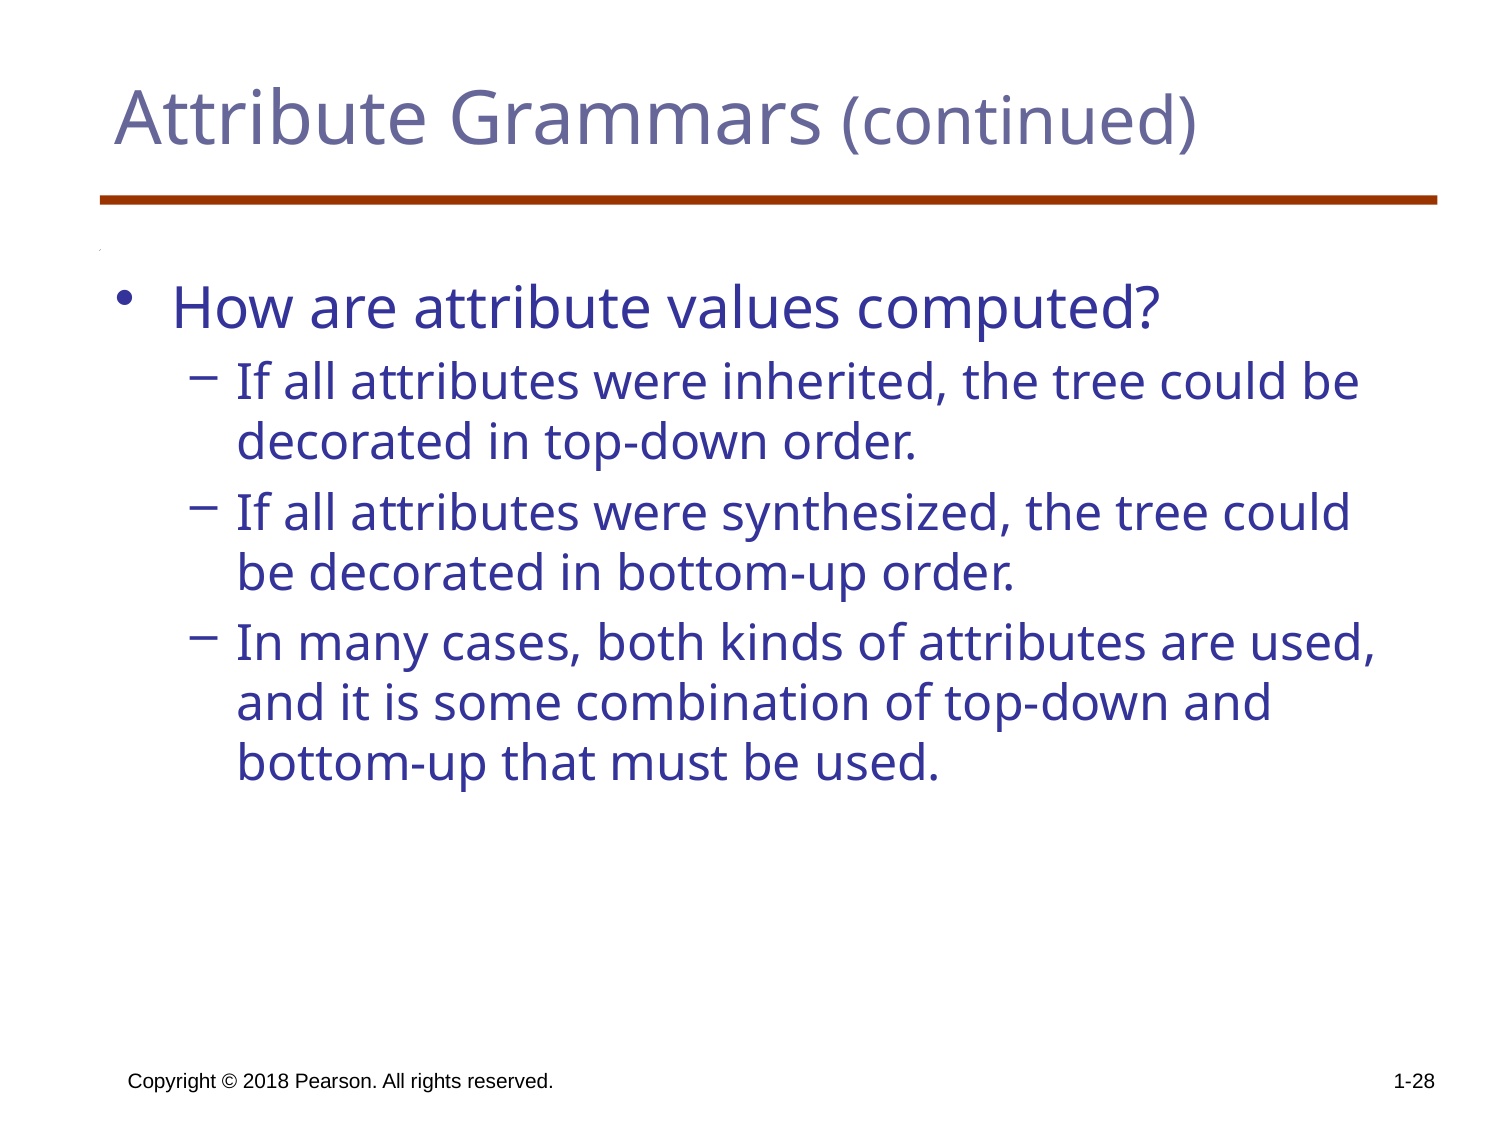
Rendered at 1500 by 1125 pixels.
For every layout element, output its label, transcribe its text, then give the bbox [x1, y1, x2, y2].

slide_number 1-28 [1137, 1024, 1451, 1101]
footer Copyright © 2018 Pearson. All rights reserved. [112, 1024, 801, 1101]
title Attribute Grammars (continued) [99, 62, 1438, 250]
list How are attribute values computed? If all attributes were inherited, the tree could be decorated in top-down order. If all attributes were synthesized, the tree could be decorated in bottom-up order. In many cases, both kinds of attributes are used, and it is some combination of top-down and bottom-up that must be used. [99, 262, 1438, 1013]
